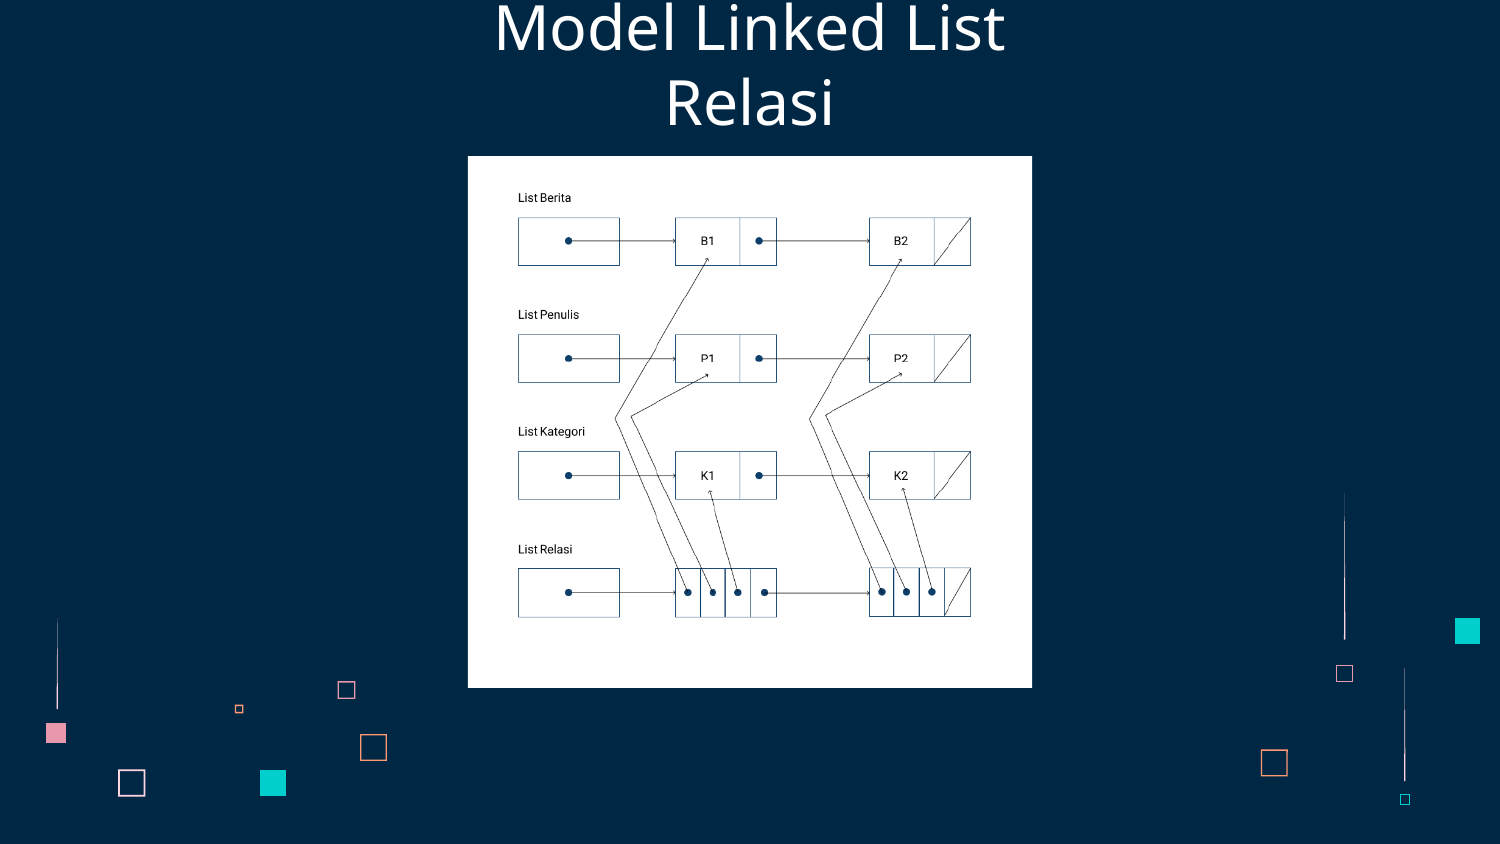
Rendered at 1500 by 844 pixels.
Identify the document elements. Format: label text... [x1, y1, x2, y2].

title Model Linked List Relasi [438, 54, 1062, 153]
picture [467, 155, 1033, 688]
